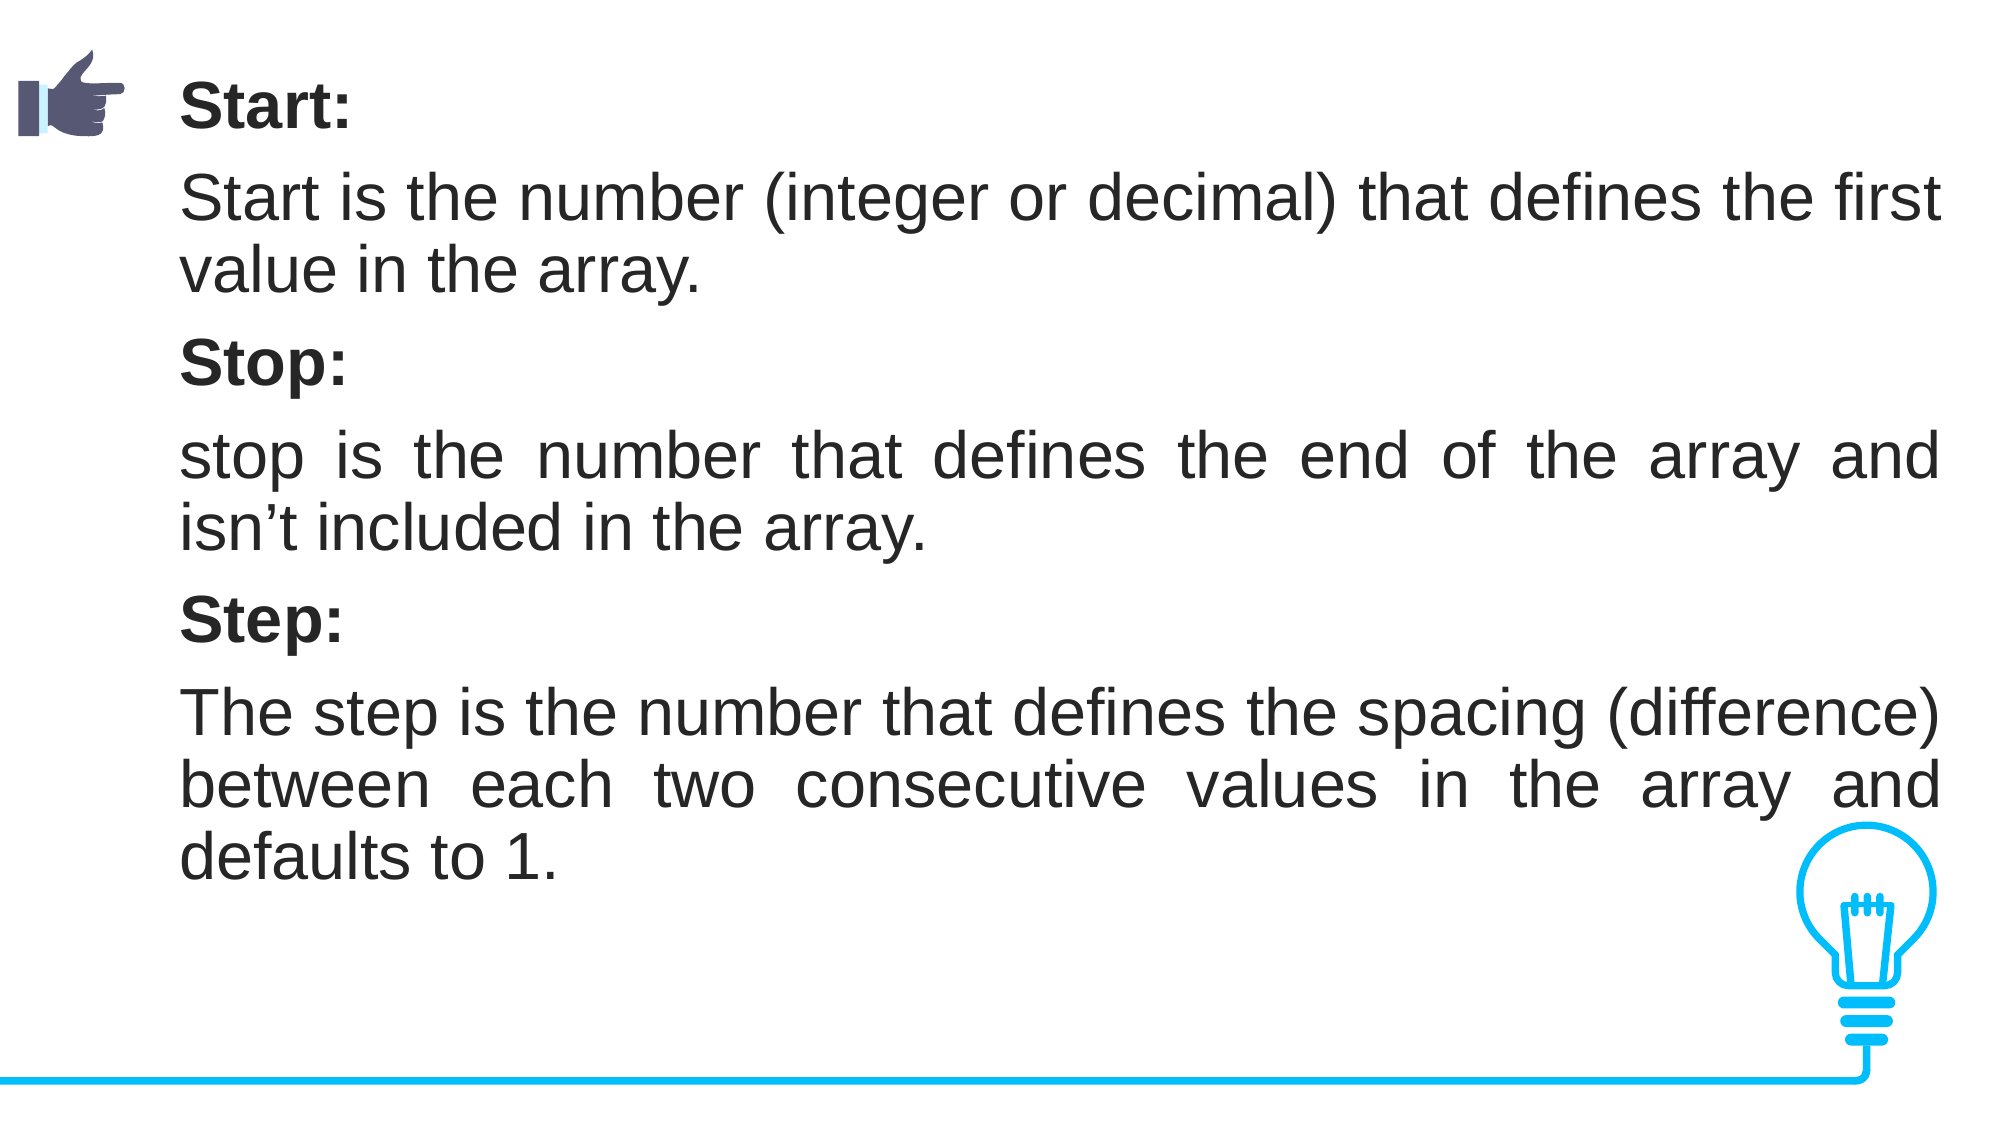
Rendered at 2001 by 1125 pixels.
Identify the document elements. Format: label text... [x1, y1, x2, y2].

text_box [18, 49, 125, 137]
list Start: Start is the number (integer or decimal) that defines the first value in the array. Stop: stop is the number that defines the end of the array and isn’t included in the array. Step: The step is the number that defines the spacing (difference) between each two consecutive values in the array and defaults to 1. [164, 26, 1959, 1031]
